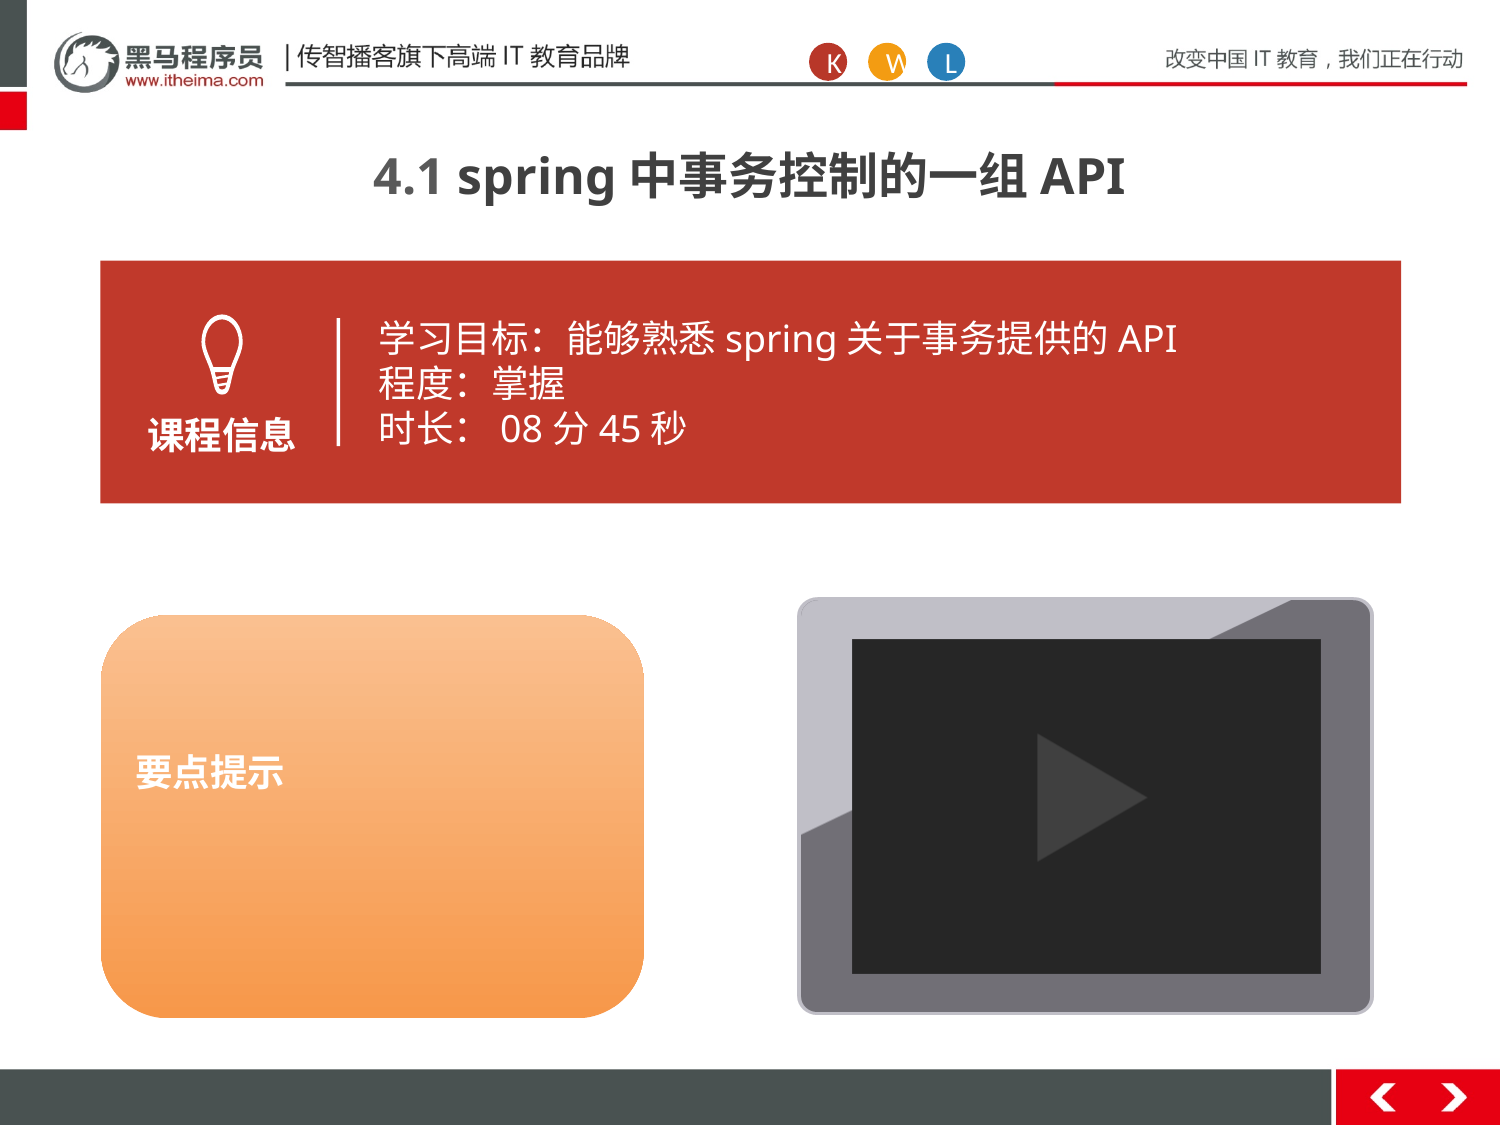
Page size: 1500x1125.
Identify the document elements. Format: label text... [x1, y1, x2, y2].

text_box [130, 314, 314, 466]
text_box 要点提示 [100, 615, 644, 1019]
picture [0, 0, 1500, 137]
text_box 学习目标：能够熟悉spring关于事务提供的API 程度：掌握 时长：08分45秒 [364, 307, 1258, 458]
text_box 4.1 spring中事务控制的一组API [0, 137, 1500, 209]
picture [0, 209, 1500, 1125]
text_box L [925, 40, 968, 83]
text_box [98, 258, 1403, 505]
text_box K [806, 40, 850, 83]
text_box W [866, 40, 909, 83]
text_box [335, 316, 342, 448]
